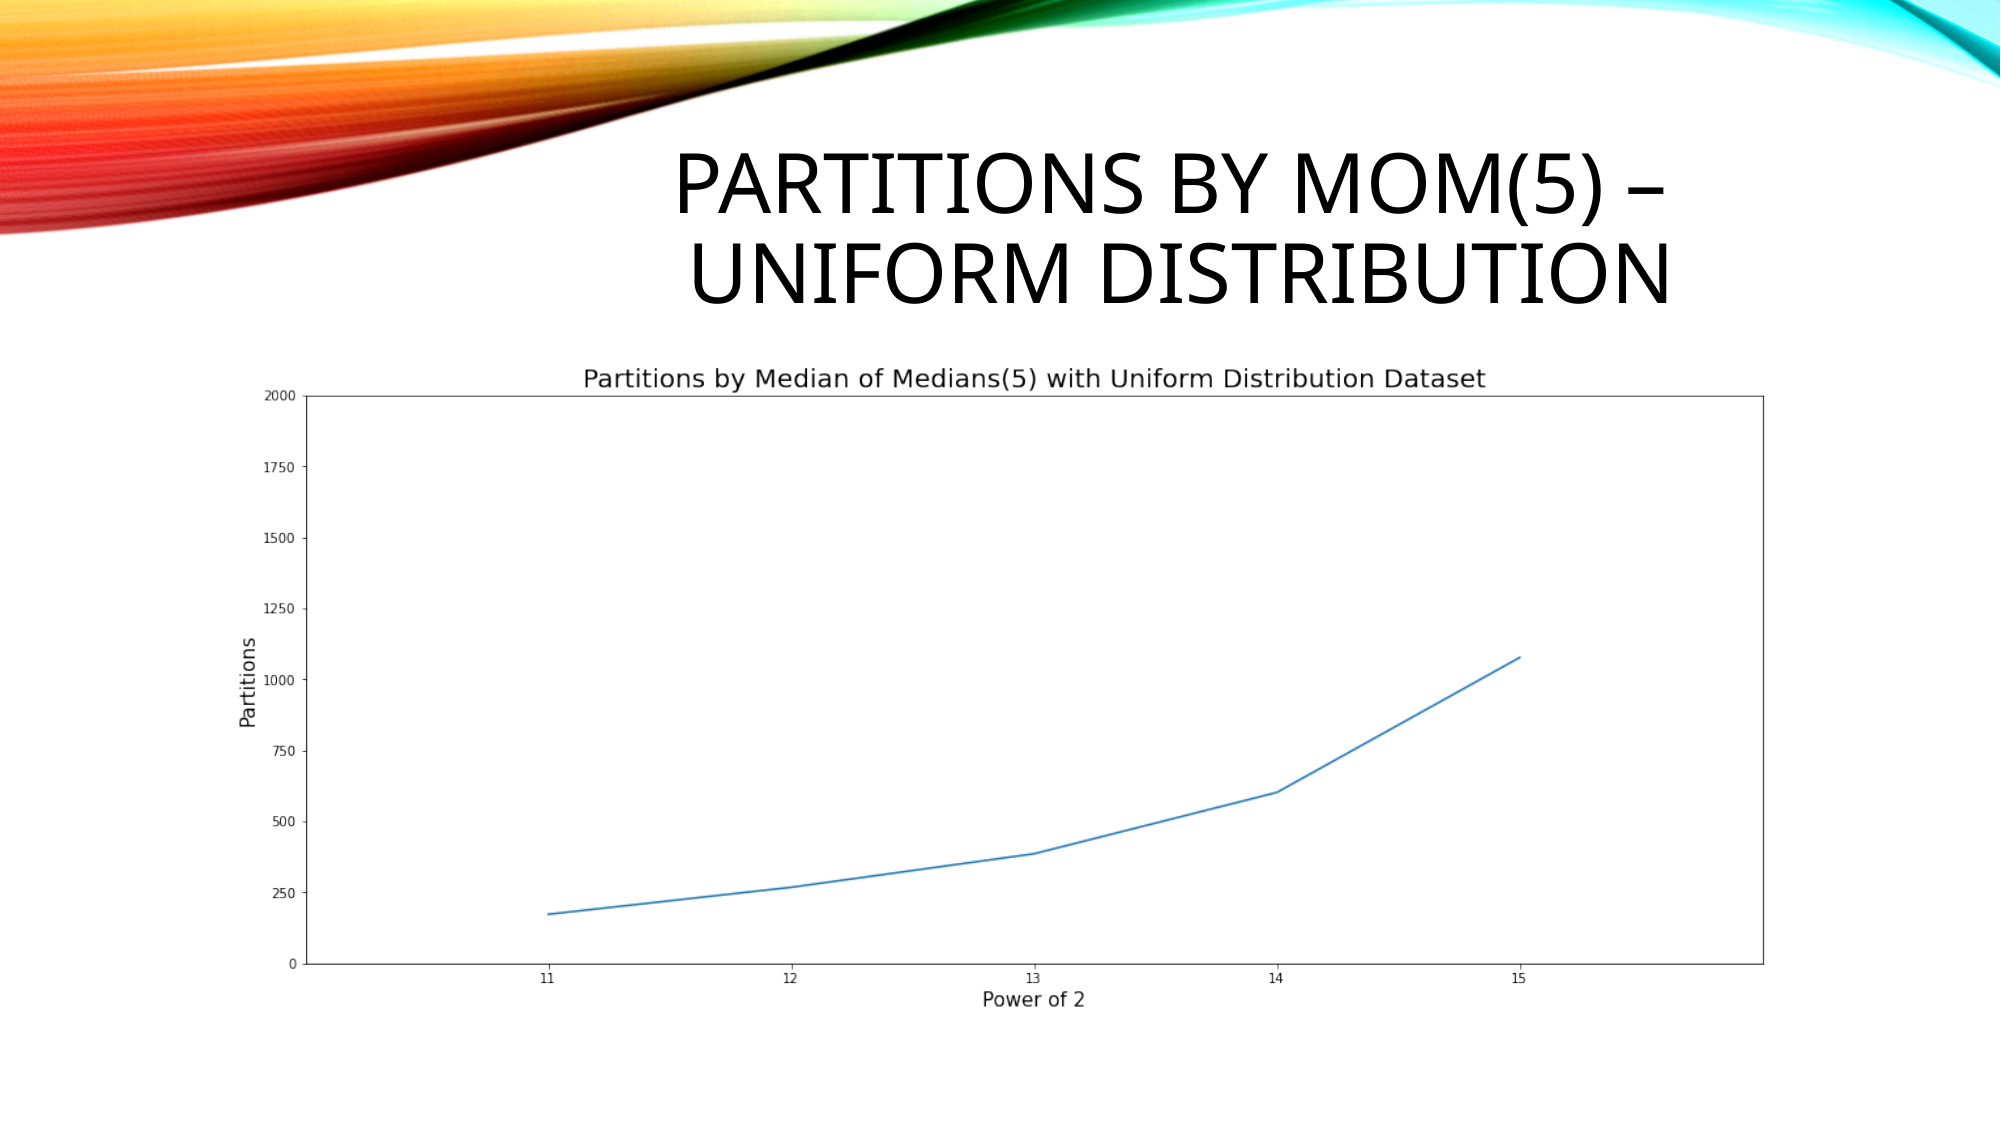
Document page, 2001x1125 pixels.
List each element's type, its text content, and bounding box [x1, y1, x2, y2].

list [229, 359, 1771, 1021]
title partitions BY mom(5) – uniform distribution [474, 125, 1888, 338]
picture [0, 0, 2000, 237]
